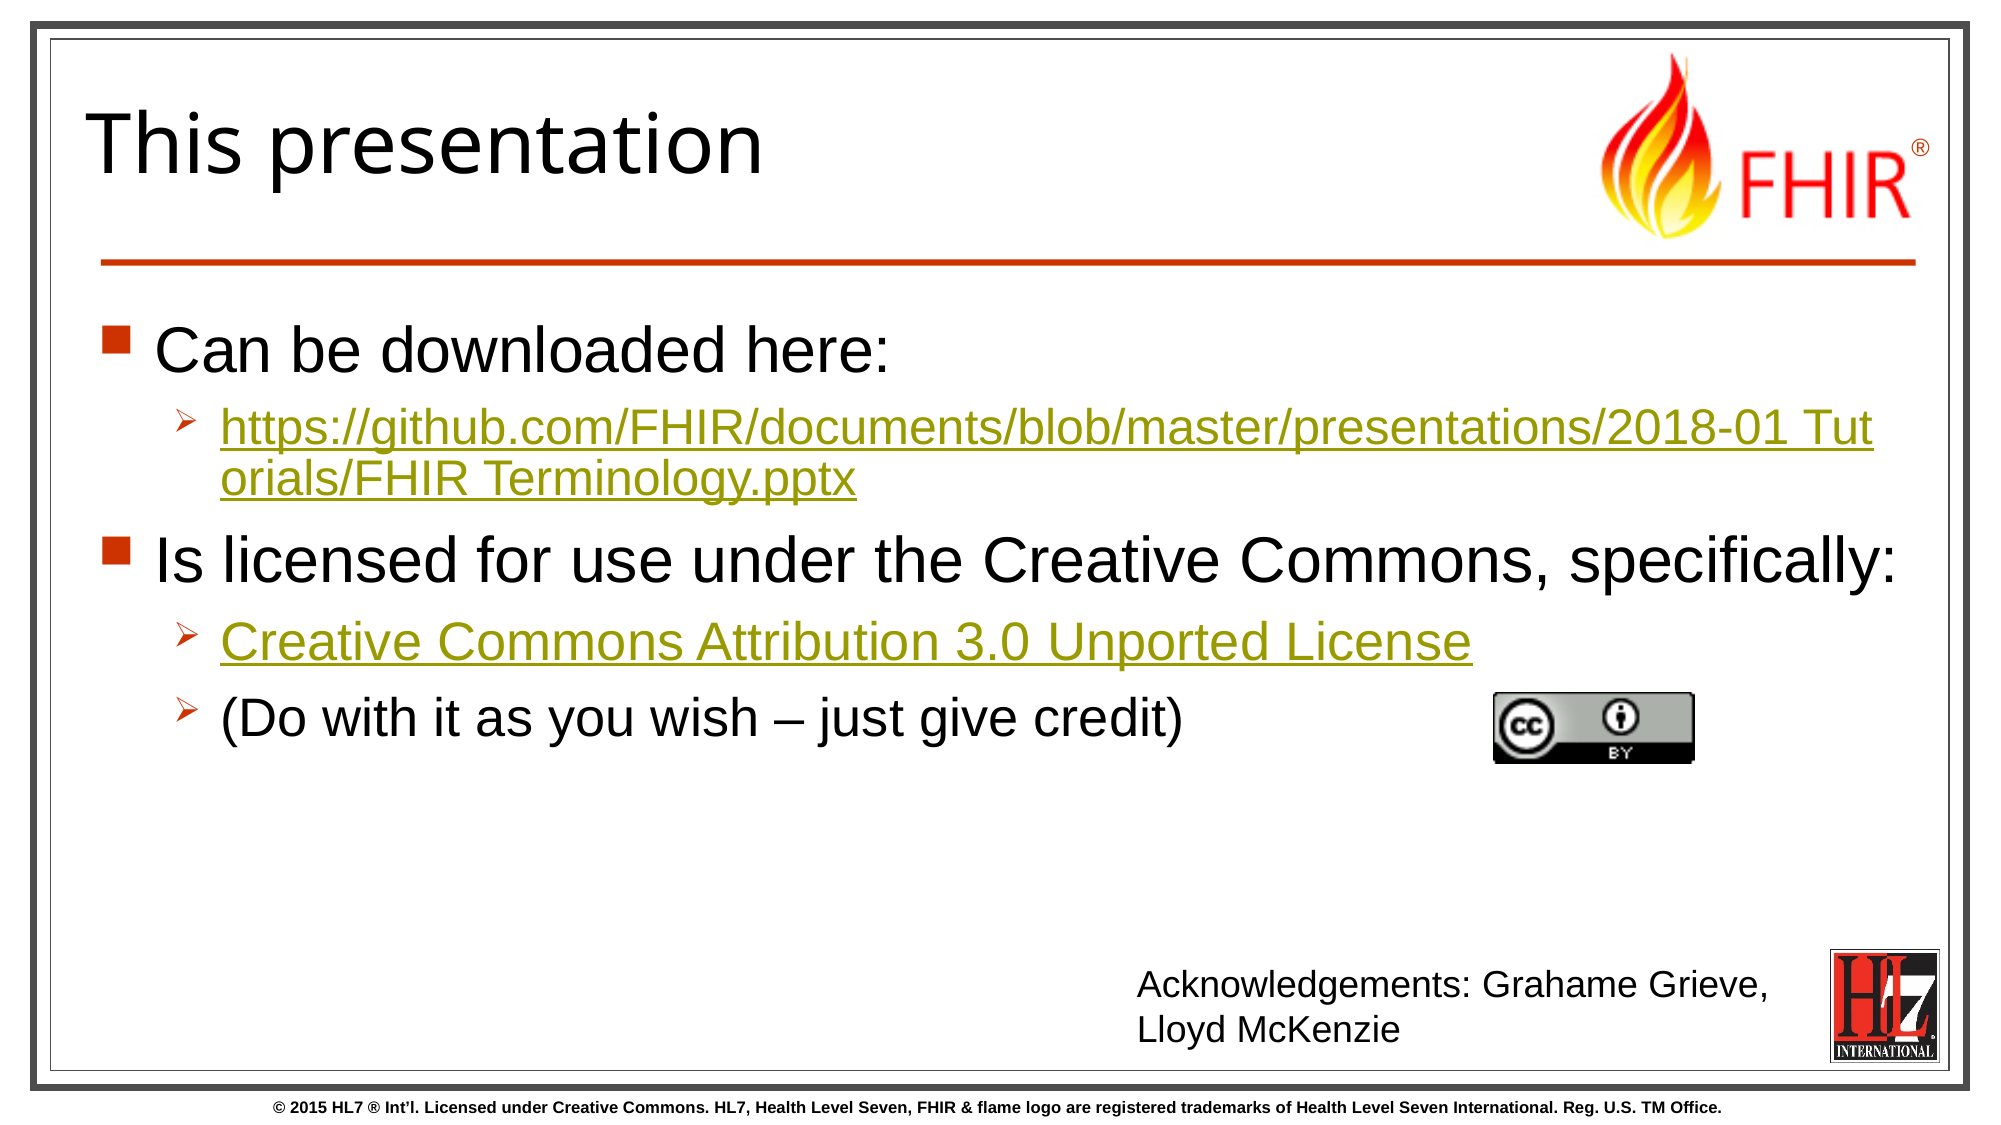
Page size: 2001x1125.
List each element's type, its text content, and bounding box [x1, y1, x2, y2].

picture [1588, 42, 1923, 249]
picture [1830, 949, 1940, 1063]
picture [1493, 692, 1696, 764]
text_box Acknowledgements: Grahame Grieve, Lloyd McKenzie [1122, 952, 1819, 1058]
title This presentation [70, 54, 1595, 244]
list Can be downloaded here: https://github.com/FHIR/documents/blob/master/presentations/2018-01 Tutorials/FHIR Terminology.pptx Is licensed for use under the Creative Commons, specifically: Creative Commons Attribution 3.0 Unported License (Do with it as you wish – just give credit) [83, 299, 1917, 1059]
